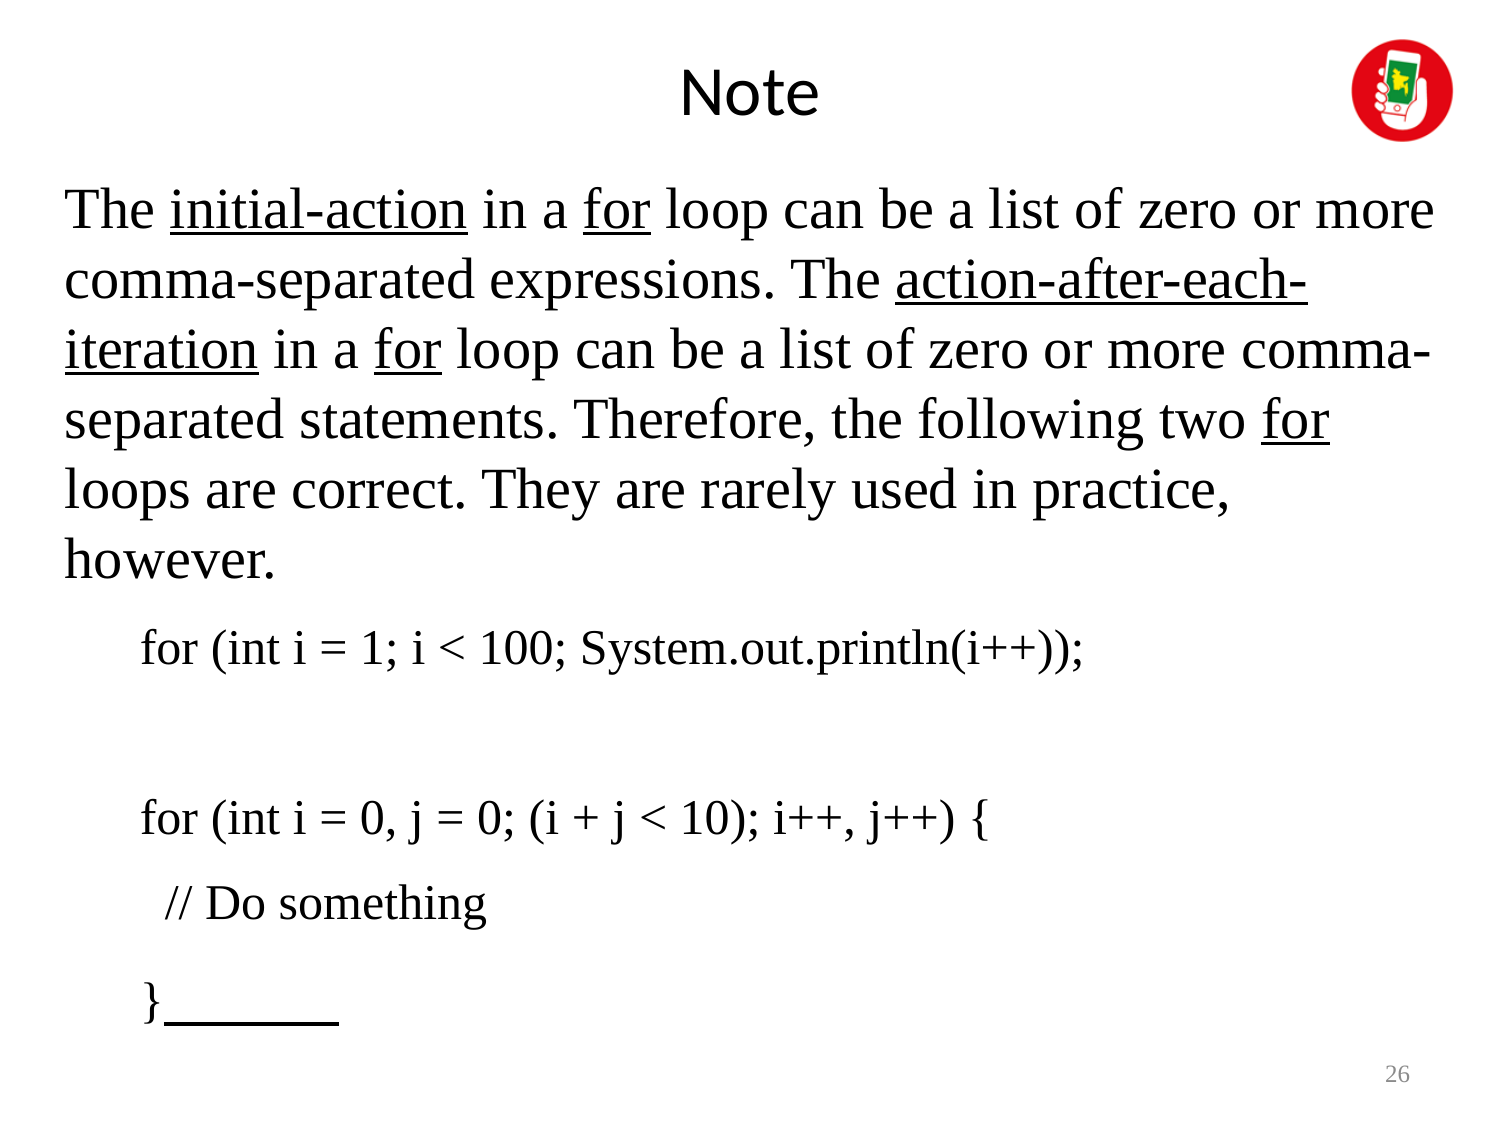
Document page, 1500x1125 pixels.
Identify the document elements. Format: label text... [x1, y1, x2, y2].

slide_number 26 [1074, 1042, 1425, 1103]
title Note [112, 37, 1388, 138]
picture [1350, 37, 1455, 143]
text_box The initial-action in a for loop can be a list of zero or more comma-separated expressions. The action-after-each-iteration in a for loop can be a list of zero or more comma-separated statements. Therefore, the following two for loops are correct. They are rarely used in practice, however. for (int i = 1; i < 100; System.out.println(i++)); for (int i = 0, j = 0; (i + j < 10); i++, j++) { // Do something } [49, 162, 1463, 1037]
